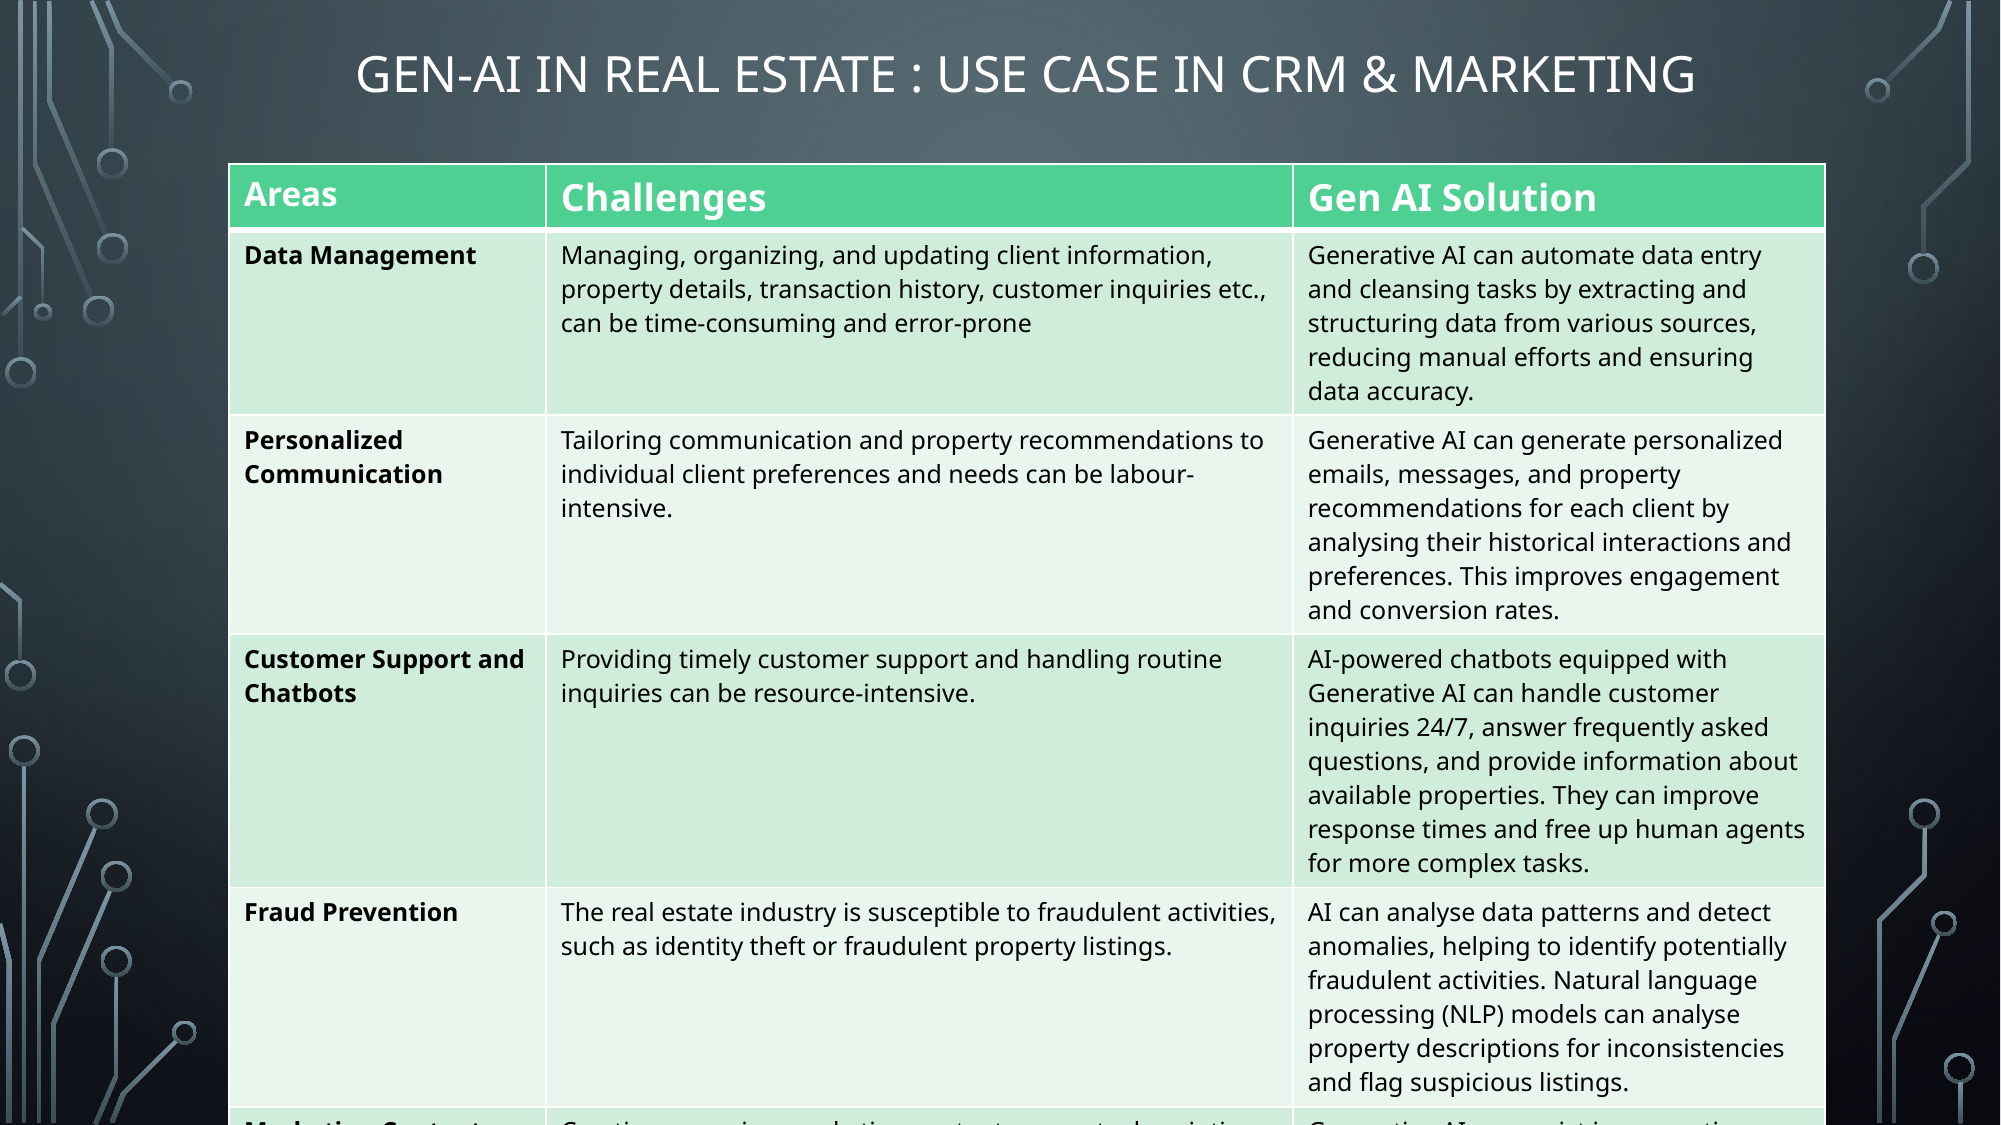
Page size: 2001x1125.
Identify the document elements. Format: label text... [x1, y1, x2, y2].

table_cell Customer Support and Chatbots [230, 635, 545, 887]
table_cell Marketing Content Generation [230, 1108, 545, 1125]
table_cell Generative AI can automate data entry and cleansing tasks by extracting and structuring data from various sources, reducing manual efforts and ensuring data accuracy. [1294, 233, 1824, 414]
table_cell Fraud Prevention [230, 888, 545, 1106]
table_cell Providing timely customer support and handling routine inquiries can be resource-intensive. [547, 635, 1292, 887]
table_cell Generative AI can assist in generating property descriptions, blog posts, and social media content. It can also create virtual property tours and videos, making content creation more efficient. [1294, 1108, 1824, 1125]
table_cell AI can analyse data patterns and detect anomalies, helping to identify potentially fraudulent activities. Natural language processing (NLP) models can analyse property descriptions for inconsistencies and flag suspicious listings. [1294, 888, 1824, 1106]
title Gen-AI in real estate : use case in crm & Marketing [187, 24, 1867, 129]
table_cell Personalized Communication [230, 416, 545, 633]
table_cell Creating engaging marketing content, property descriptions, and listings for a large portfolio of properties can be time-consuming. [547, 1108, 1292, 1125]
table_cell The real estate industry is susceptible to fraudulent activities, such as identity theft or fraudulent property listings. [547, 888, 1292, 1106]
table_cell Generative AI can generate personalized emails, messages, and property recommendations for each client by analysing their historical interactions and preferences. This improves engagement and conversion rates. [1294, 416, 1824, 633]
table_header Areas [230, 165, 545, 227]
table_cell Data Management [230, 233, 545, 414]
table_header Challenges [547, 165, 1292, 227]
table_cell AI-powered chatbots equipped with Generative AI can handle customer inquiries 24/7, answer frequently asked questions, and provide information about available properties. They can improve response times and free up human agents for more complex tasks. [1294, 635, 1824, 887]
table_header Gen AI Solution [1294, 165, 1824, 227]
table_cell Tailoring communication and property recommendations to individual client preferences and needs can be labour-intensive. [547, 416, 1292, 633]
table_cell Managing, organizing, and updating client information, property details, transaction history, customer inquiries etc., can be time-consuming and error-prone [547, 233, 1292, 414]
